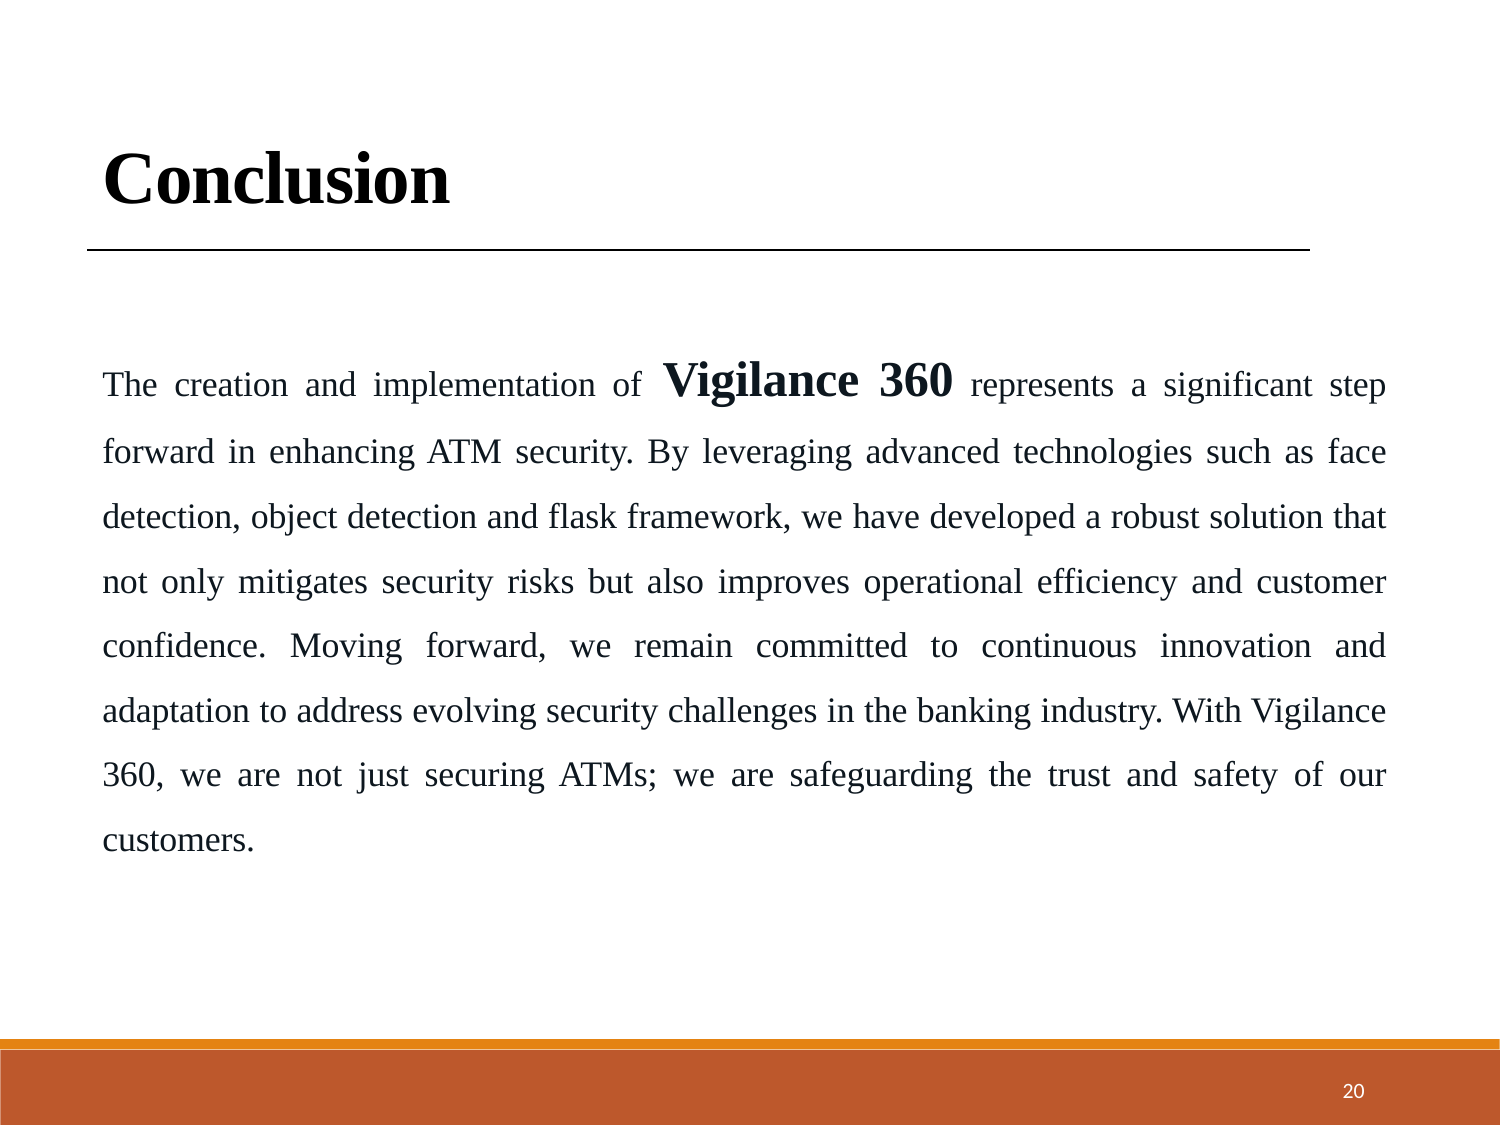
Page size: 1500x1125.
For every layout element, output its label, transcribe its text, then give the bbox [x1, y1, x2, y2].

text_box The creation and implementation of Vigilance 360 represents a significant step forward in enhancing ATM security. By leveraging advanced technologies such as face detection, object detection and flask framework, we have developed a robust solution that not only mitigates security risks but also improves operational efficiency and customer confidence. Moving forward, we remain committed to continuous innovation and adaptation to address evolving security challenges in the banking industry. With Vigilance 360, we are not just securing ATMs; we are safeguarding the trust and safety of our customers. [87, 309, 1402, 872]
text_box Conclusion [87, 135, 1325, 263]
slide_number 20 [1218, 1059, 1380, 1120]
